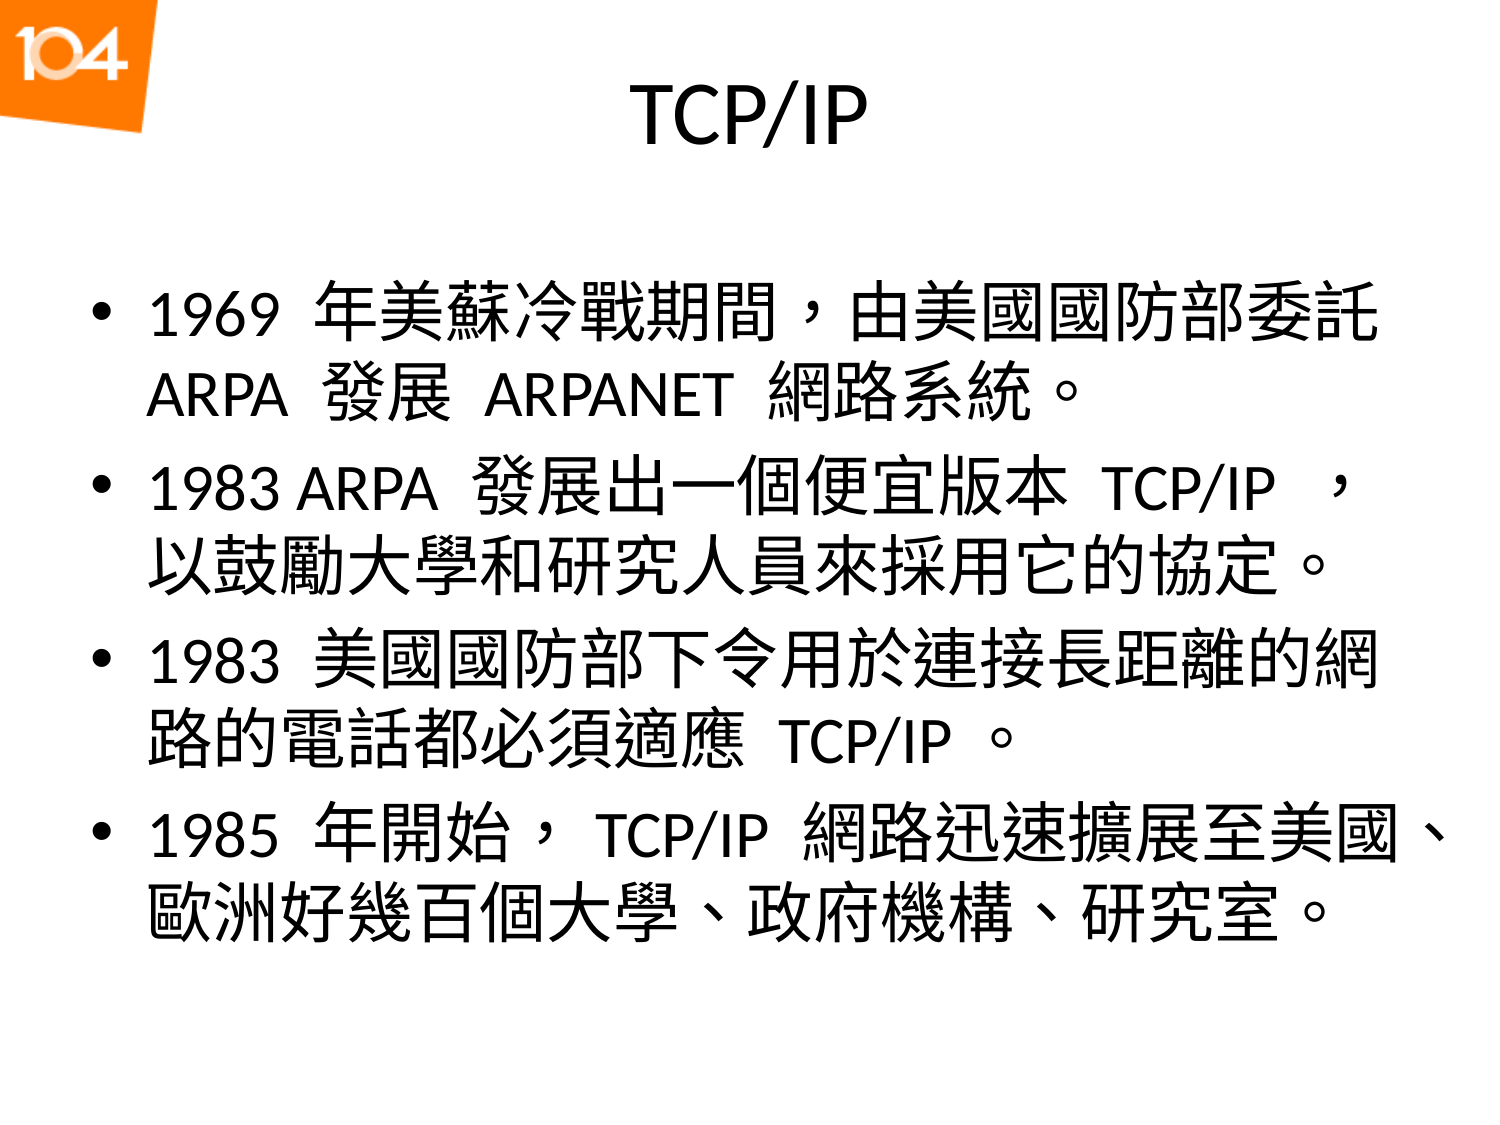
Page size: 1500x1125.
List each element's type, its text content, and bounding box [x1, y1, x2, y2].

title TCP/IP [75, 45, 1425, 233]
list 1969 年美蘇冷戰期間，由美國國防部委託 ARPA 發展 ARPANET 網路系統。 1983 ARPA 發展出一個便宜版本 TCP/IP ，以鼓勵大學和研究人員來採用它的協定。 1983 美國國防部下令用於連接長距離的網路的電話都必須適應 TCP/IP。 1985 年開始，TCP/IP 網路迅速擴展至美國、歐洲好幾百個大學、政府機構、研究室。 [75, 262, 1425, 1005]
picture [0, 0, 1500, 1125]
